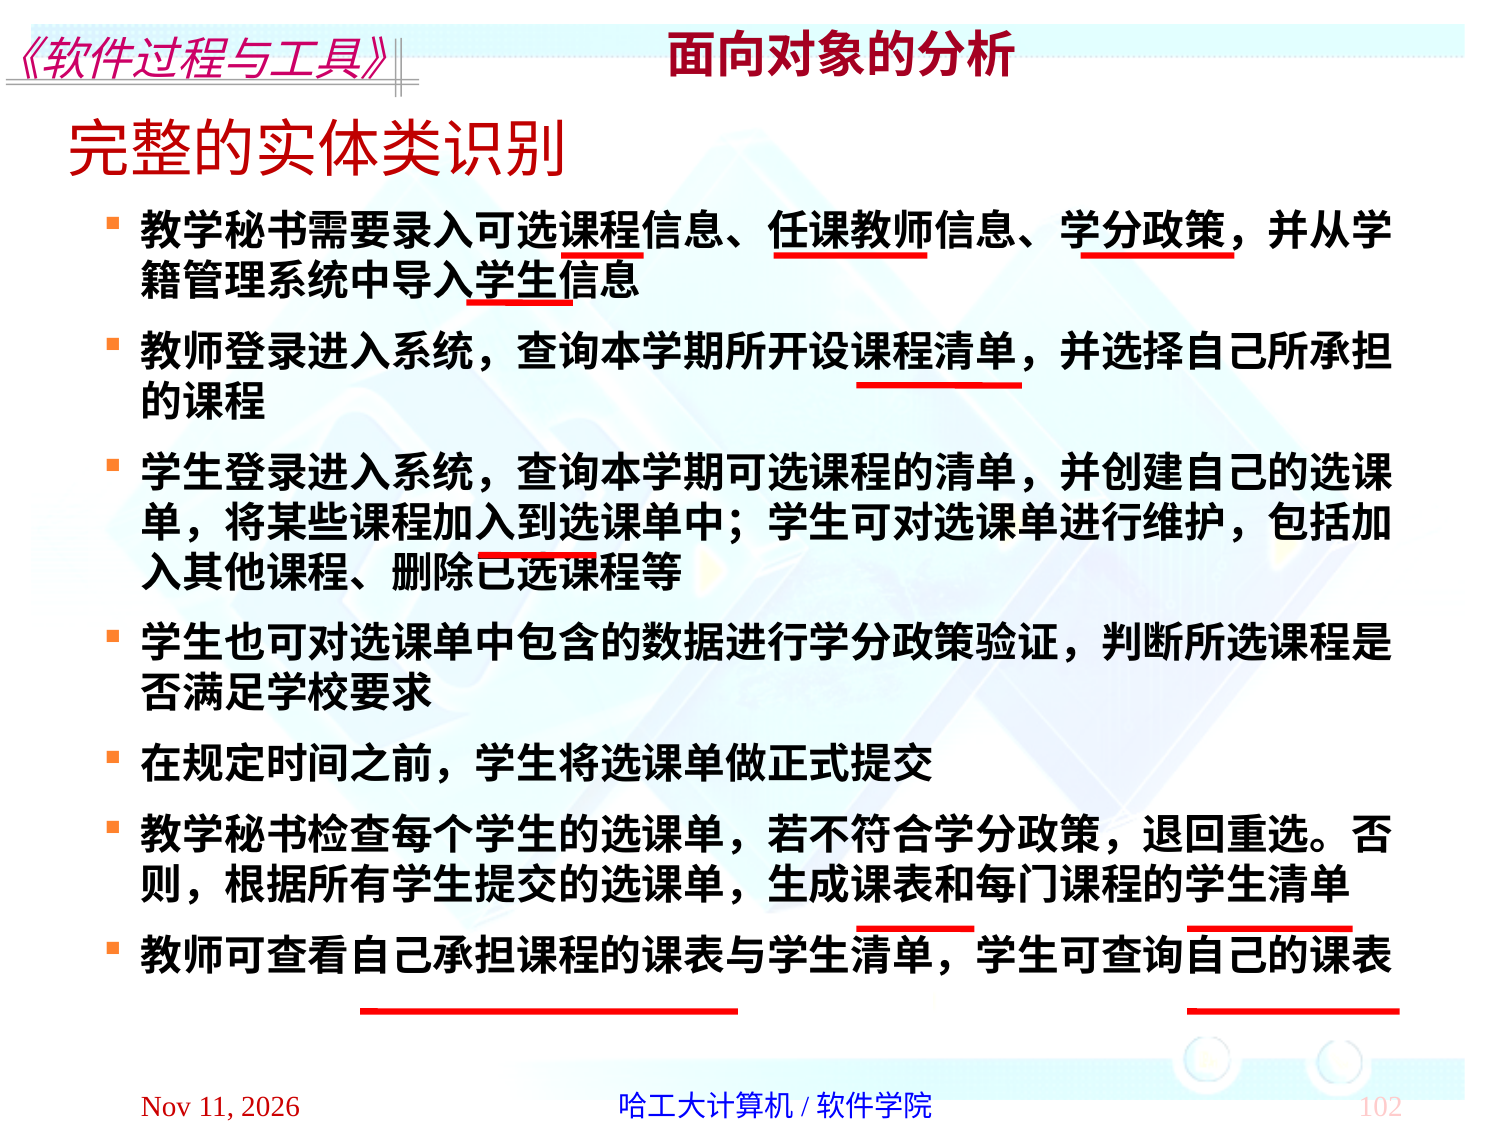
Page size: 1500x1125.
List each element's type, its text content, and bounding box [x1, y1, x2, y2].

text_box 教学秘书需要录入可选课程信息、任课教师信息、学分政策，并从学籍管理系统中导入学生信息 教师登录进入系统，查询本学期所开设课程清单，并选择自己所承担的课程 学生登录进入系统，查询本学期可选课程的清单，并创建自己的选课单，将某些课程加入到选课单中；学生可对选课单进行维护，包括加入其他课程、删除已选课程等 学生也可对选课单中包含的数据进行学分政策验证，判断所选课程是否满足学校要求 在规定时间之前，学生将选课单做正式提交 教学秘书检查每个学生的选课单，若不符合学分政策，退回重选。否则，根据所有学生提交的选课单，生成课表和每门课程的学生清单 教师可查看自己承担课程的课表与学生清单，学生可查询自己的课表 [88, 196, 1424, 1036]
text_box 完整的实体类识别 [53, 101, 1447, 209]
text_box 面向对象的分析 [389, 15, 1294, 90]
